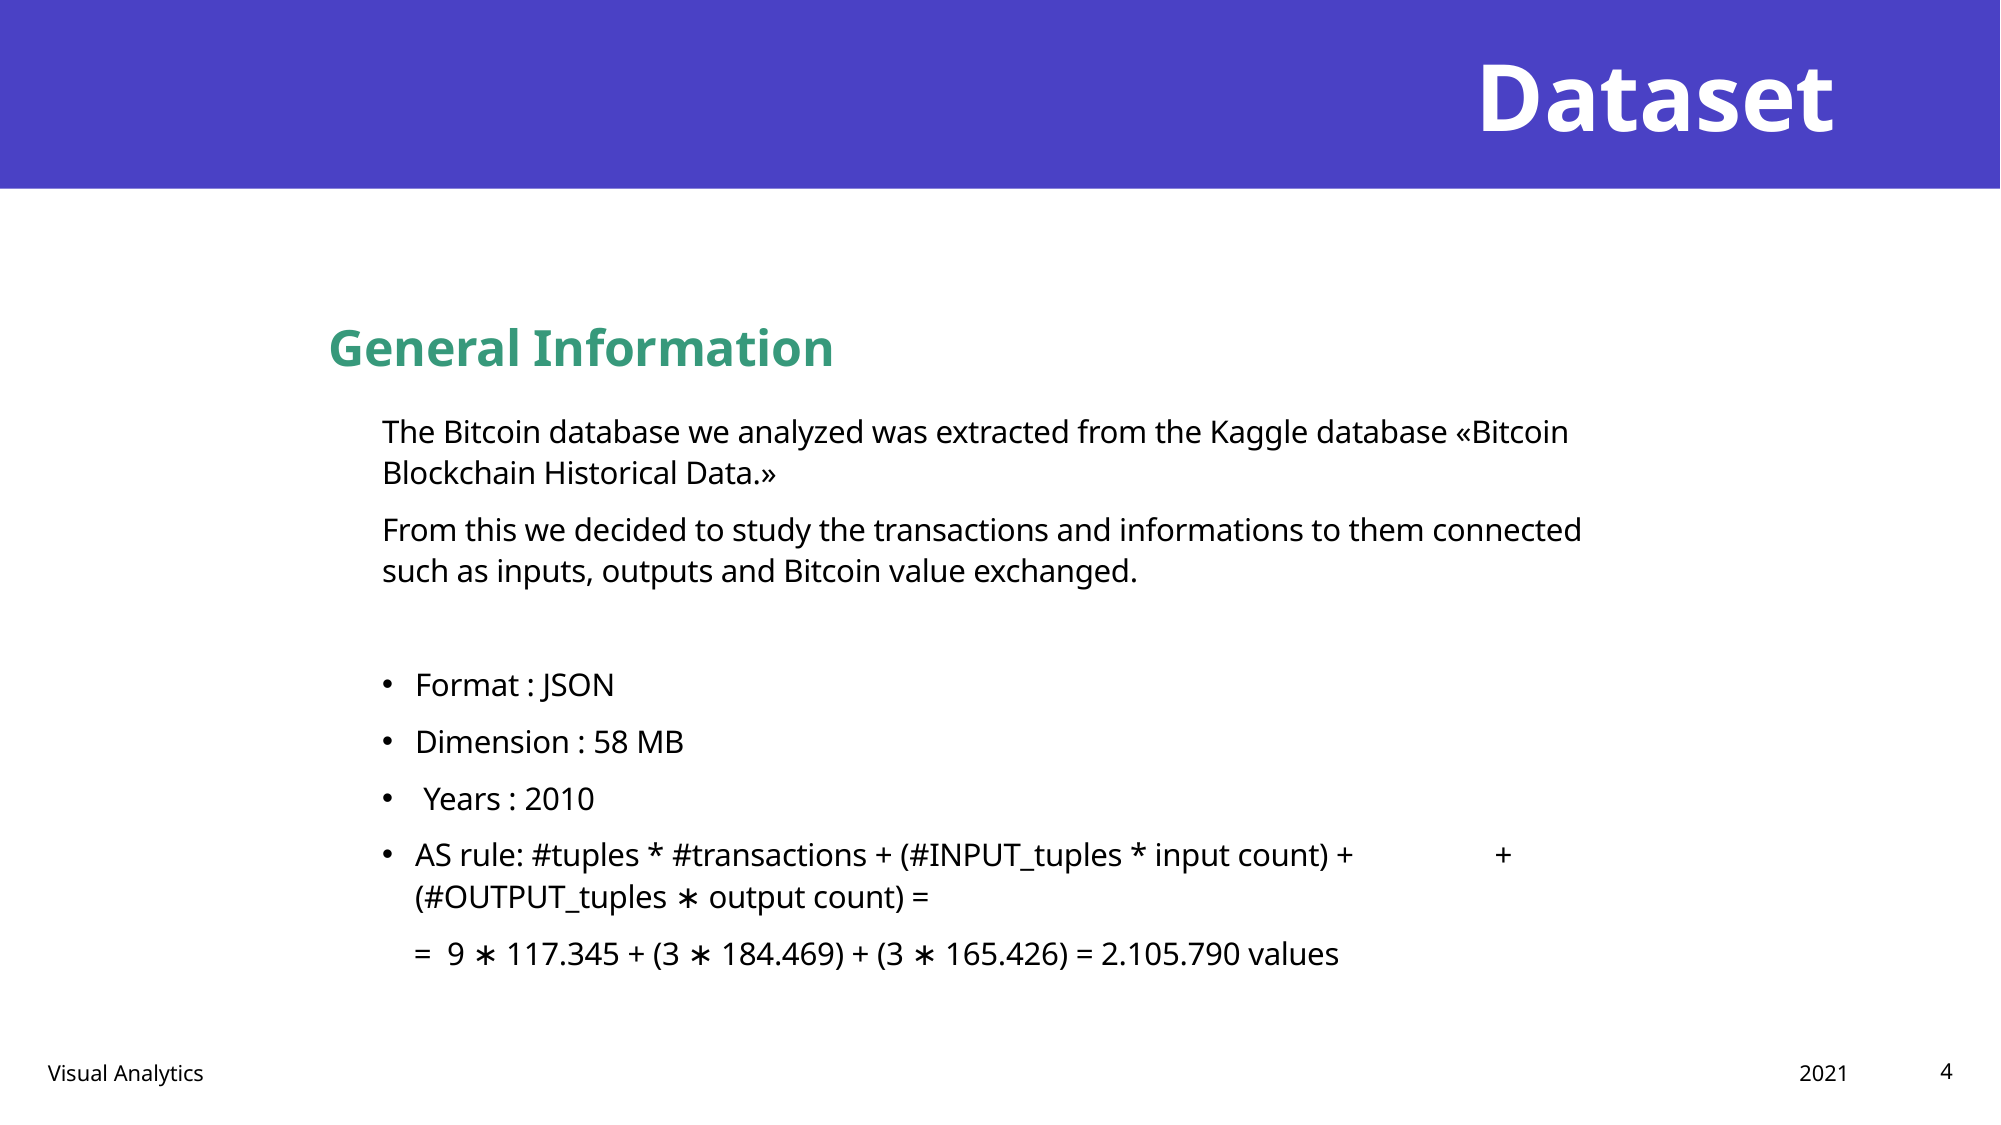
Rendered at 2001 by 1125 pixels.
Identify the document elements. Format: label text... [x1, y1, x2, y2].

title Dataset [204, 31, 1852, 159]
list The Bitcoin database we analyzed was extracted from the Kaggle database «Bitcoin Blockchain Historical Data.» From this we decided to study the transactions and informations to them connected such as inputs, outputs and Bitcoin value exchanged. Format : JSON Dimension : 58 MB Years : 2010 AS rule: #tuples * #transactions + (#INPUT_tuples * input count) + + (#OUTPUT_tuples ∗ output count) = = 9 ∗ 117.345 + (3 ∗ 184.469) + (3 ∗ 165.426) = 2.105.790 values [367, 400, 1633, 983]
slide_number 4 [1864, 1042, 1968, 1103]
slide_number 2021 [1150, 1042, 1864, 1103]
list General Information [313, 302, 1095, 401]
footer Visual Analytics [33, 1042, 827, 1103]
